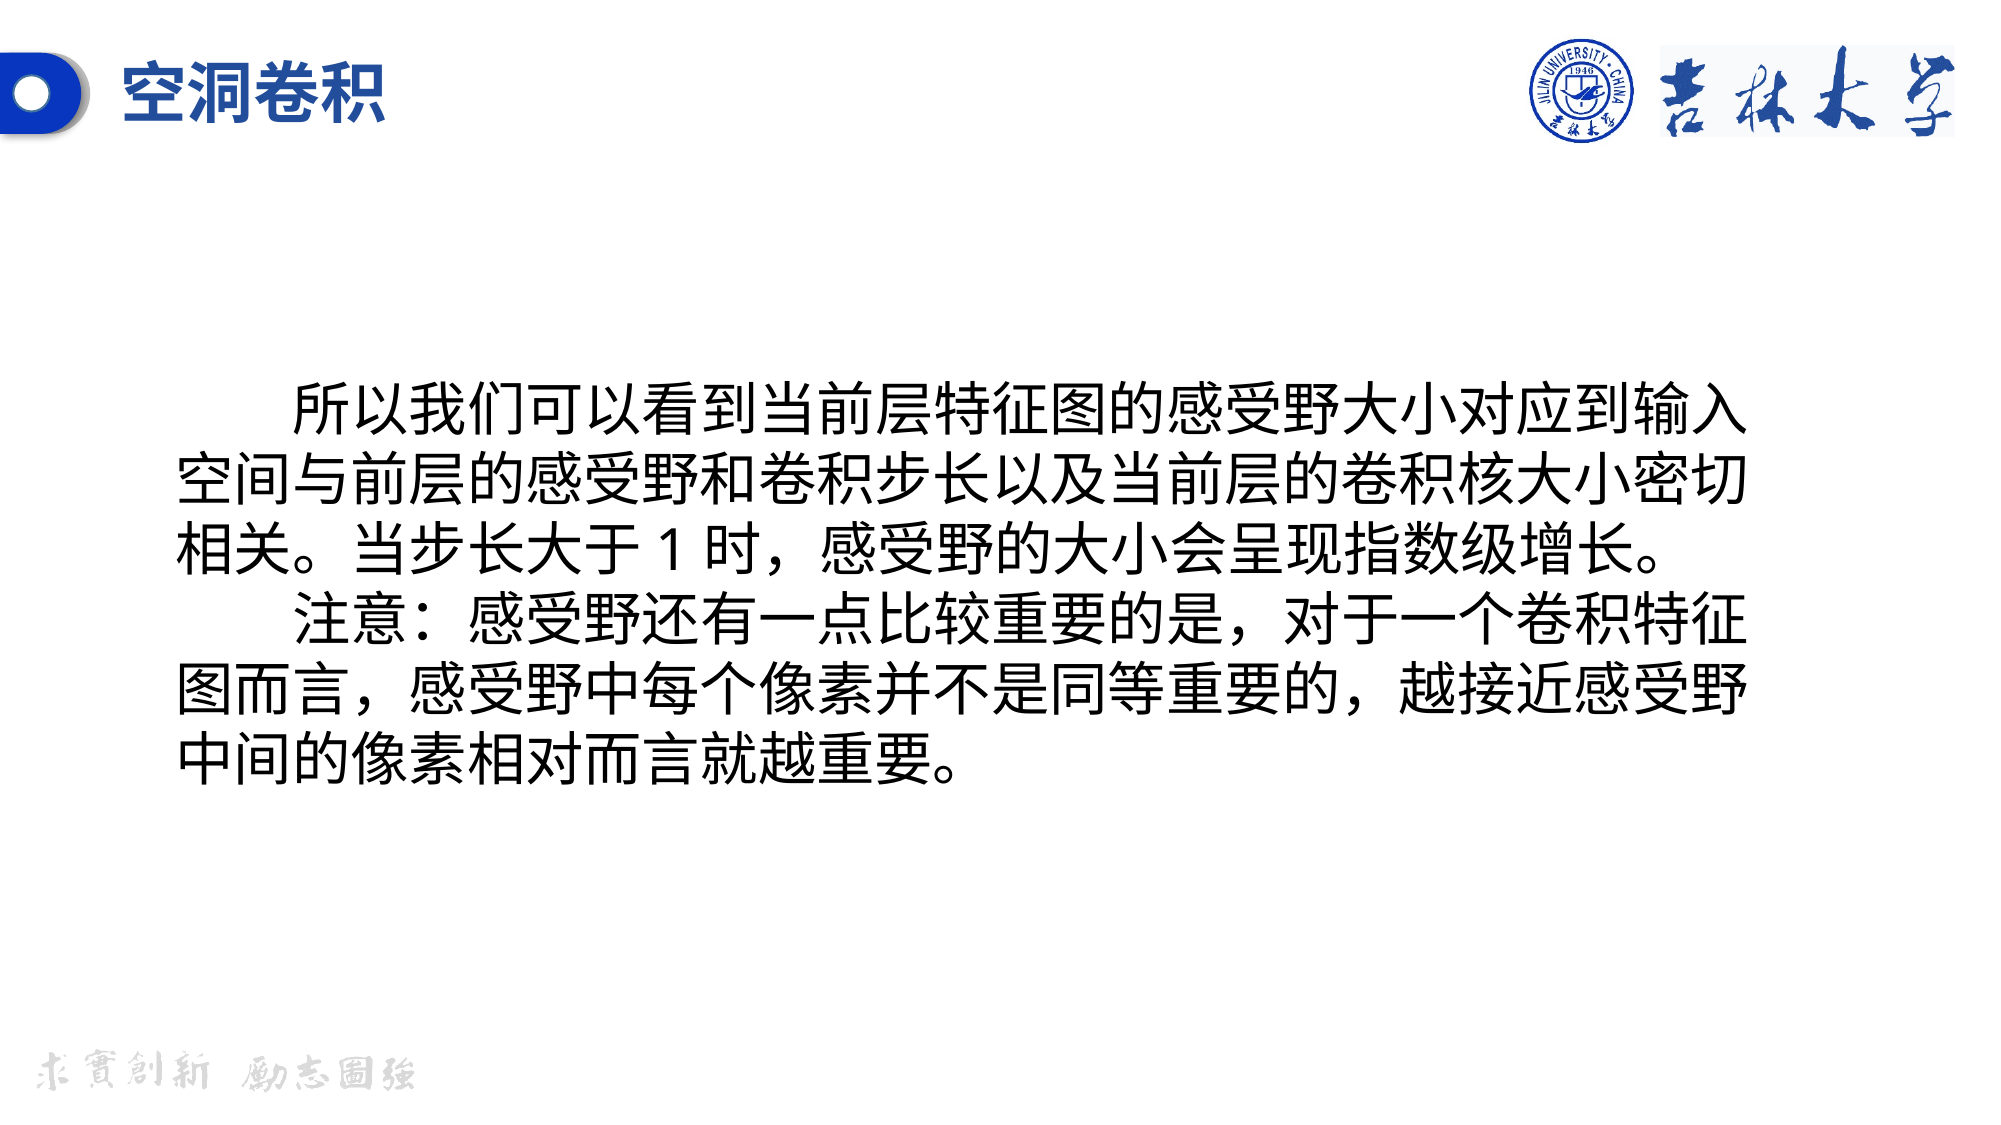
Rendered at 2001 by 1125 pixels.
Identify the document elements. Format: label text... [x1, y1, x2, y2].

picture [1526, 35, 1637, 146]
text_box 所以我们可以看到当前层特征图的感受野大小对应到输入空间与前层的感受野和卷积步长以及当前层的卷积核大小密切相关。当步长大于1时，感受野的大小会呈现指数级增长。 注意：感受野还有一点比较重要的是，对于一个卷积特征图而言，感受野中每个像素并不是同等重要的，越接近感受野中间的像素相对而言就越重要。 [161, 365, 1820, 800]
text_box 空洞卷积 [105, 43, 1395, 138]
